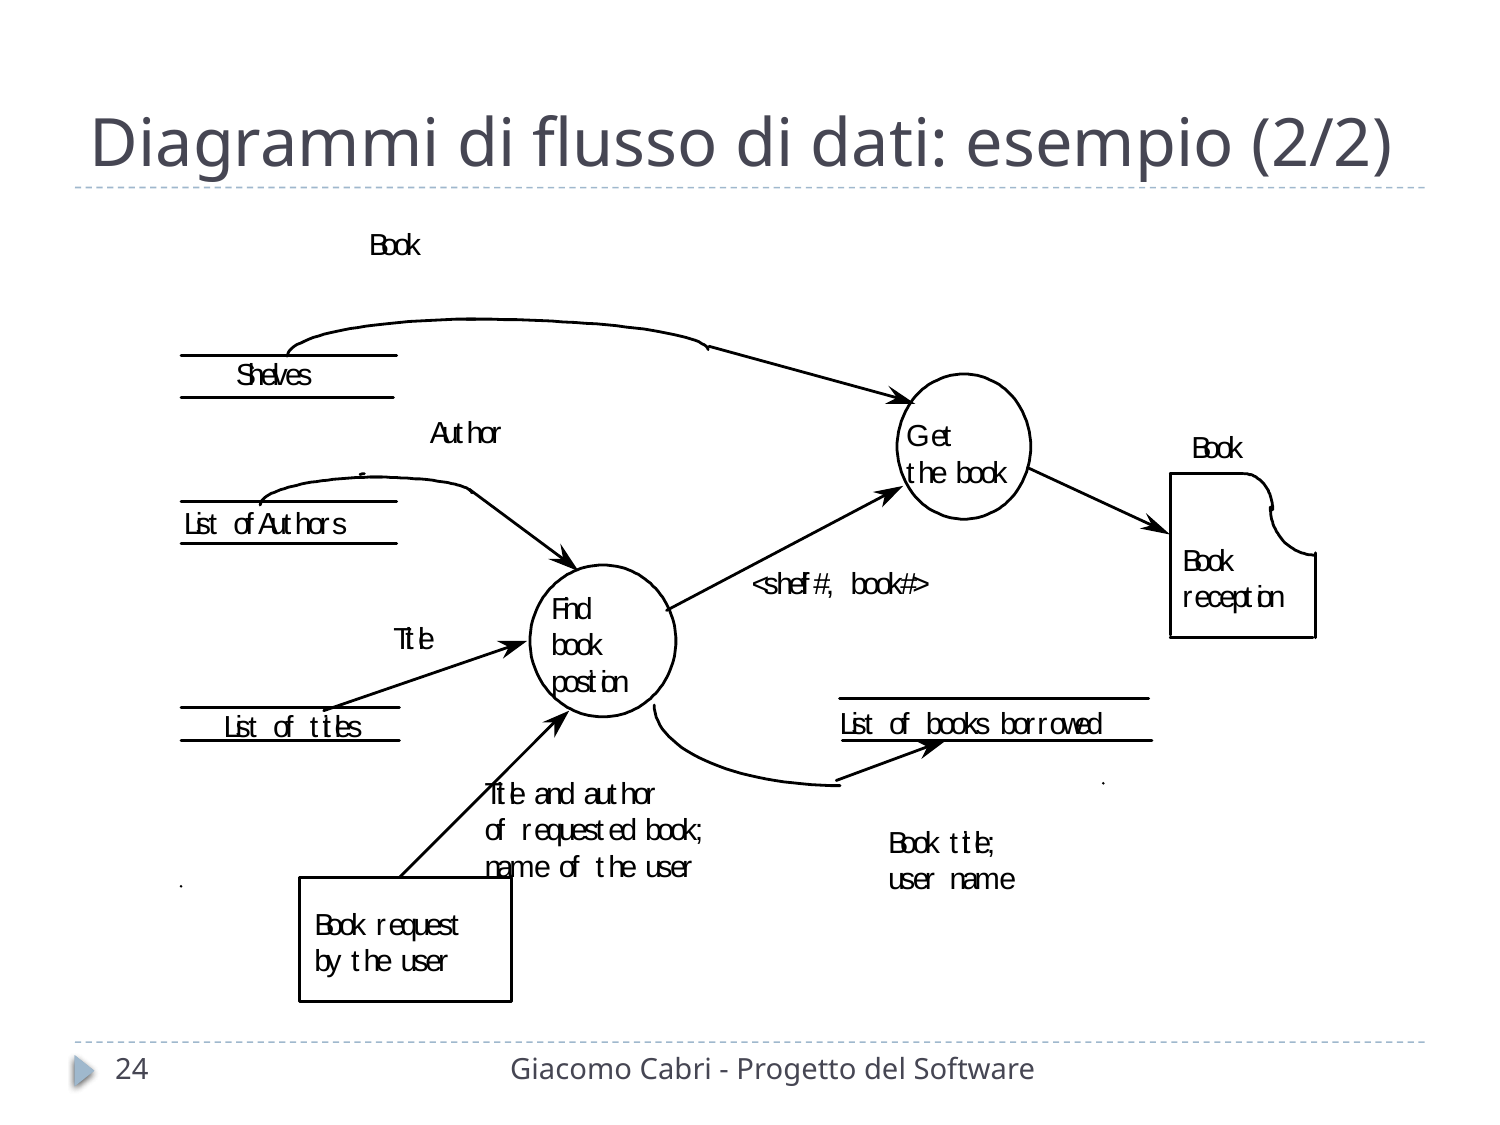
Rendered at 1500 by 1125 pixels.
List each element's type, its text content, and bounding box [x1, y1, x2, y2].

footer Giacomo Cabri - Progetto del Software [475, 1042, 1051, 1103]
slide_number 24 [100, 1042, 426, 1103]
title Diagrammi di flusso di dati: esempio (2/2) [75, 37, 1425, 188]
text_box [174, 224, 1363, 1005]
